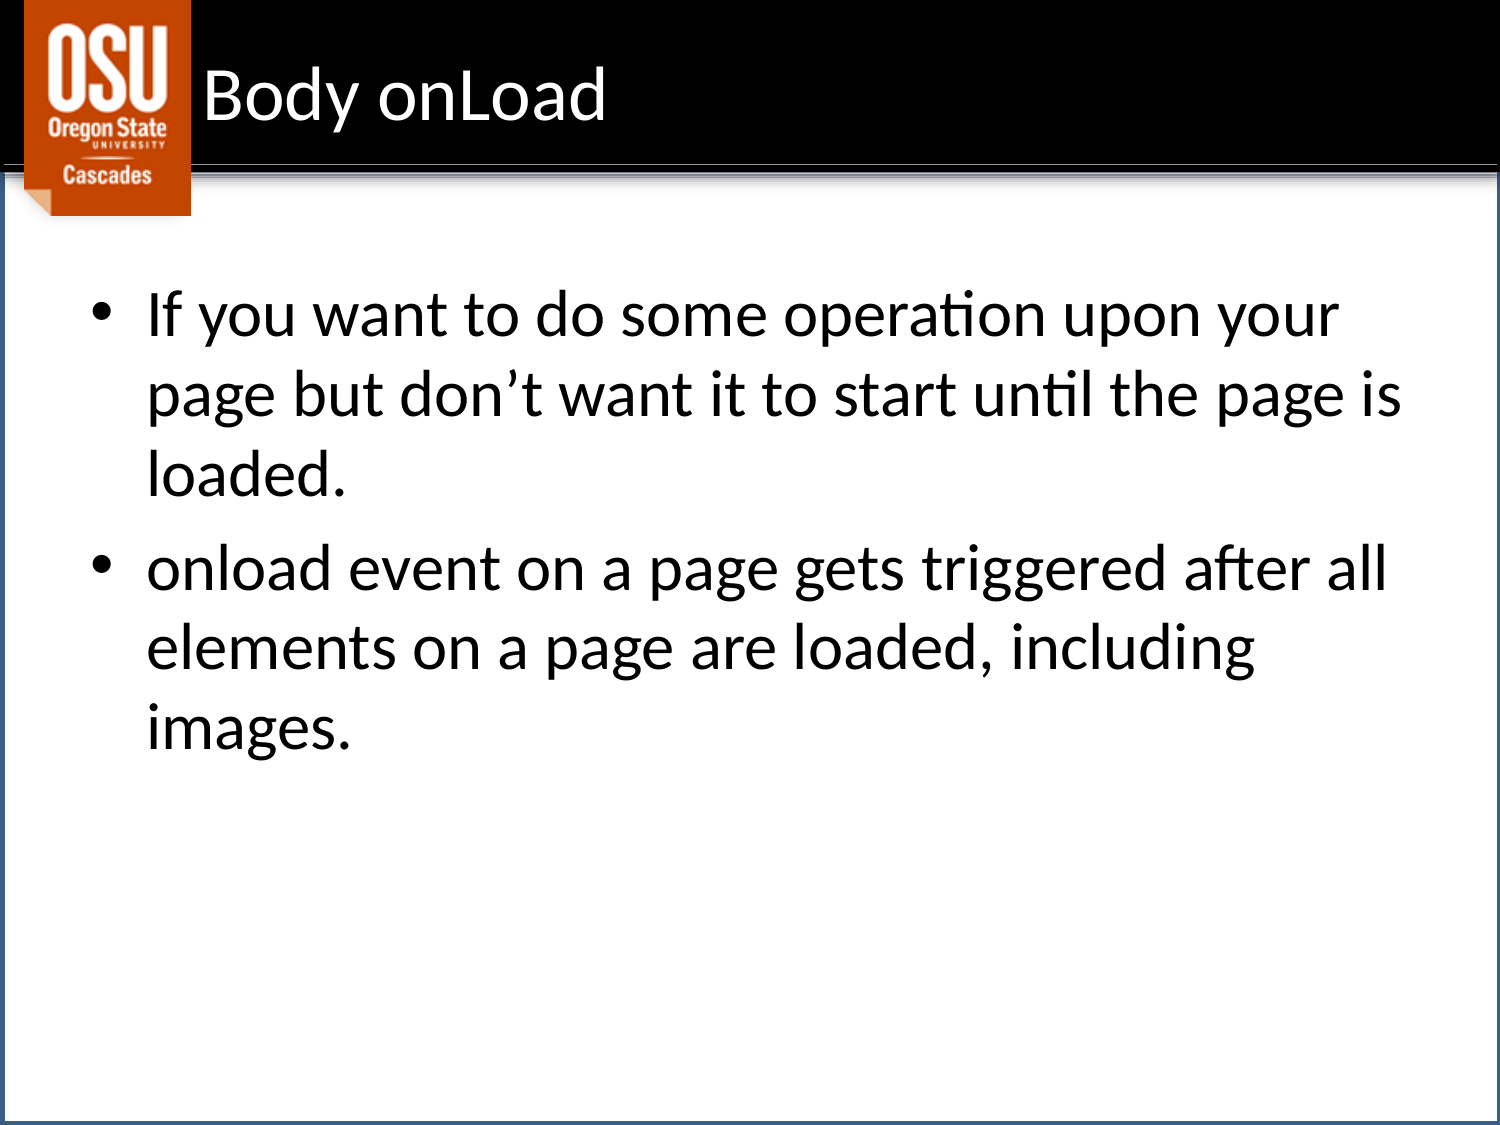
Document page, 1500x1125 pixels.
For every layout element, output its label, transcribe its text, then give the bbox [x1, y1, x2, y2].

picture [0, 0, 1500, 1125]
list If you want to do some operation upon your page but don’t want it to start until the page is loaded. onload event on a page gets triggered after all elements on a page are loaded, including images. [75, 262, 1425, 1005]
title Body onLoad [187, 0, 1425, 184]
